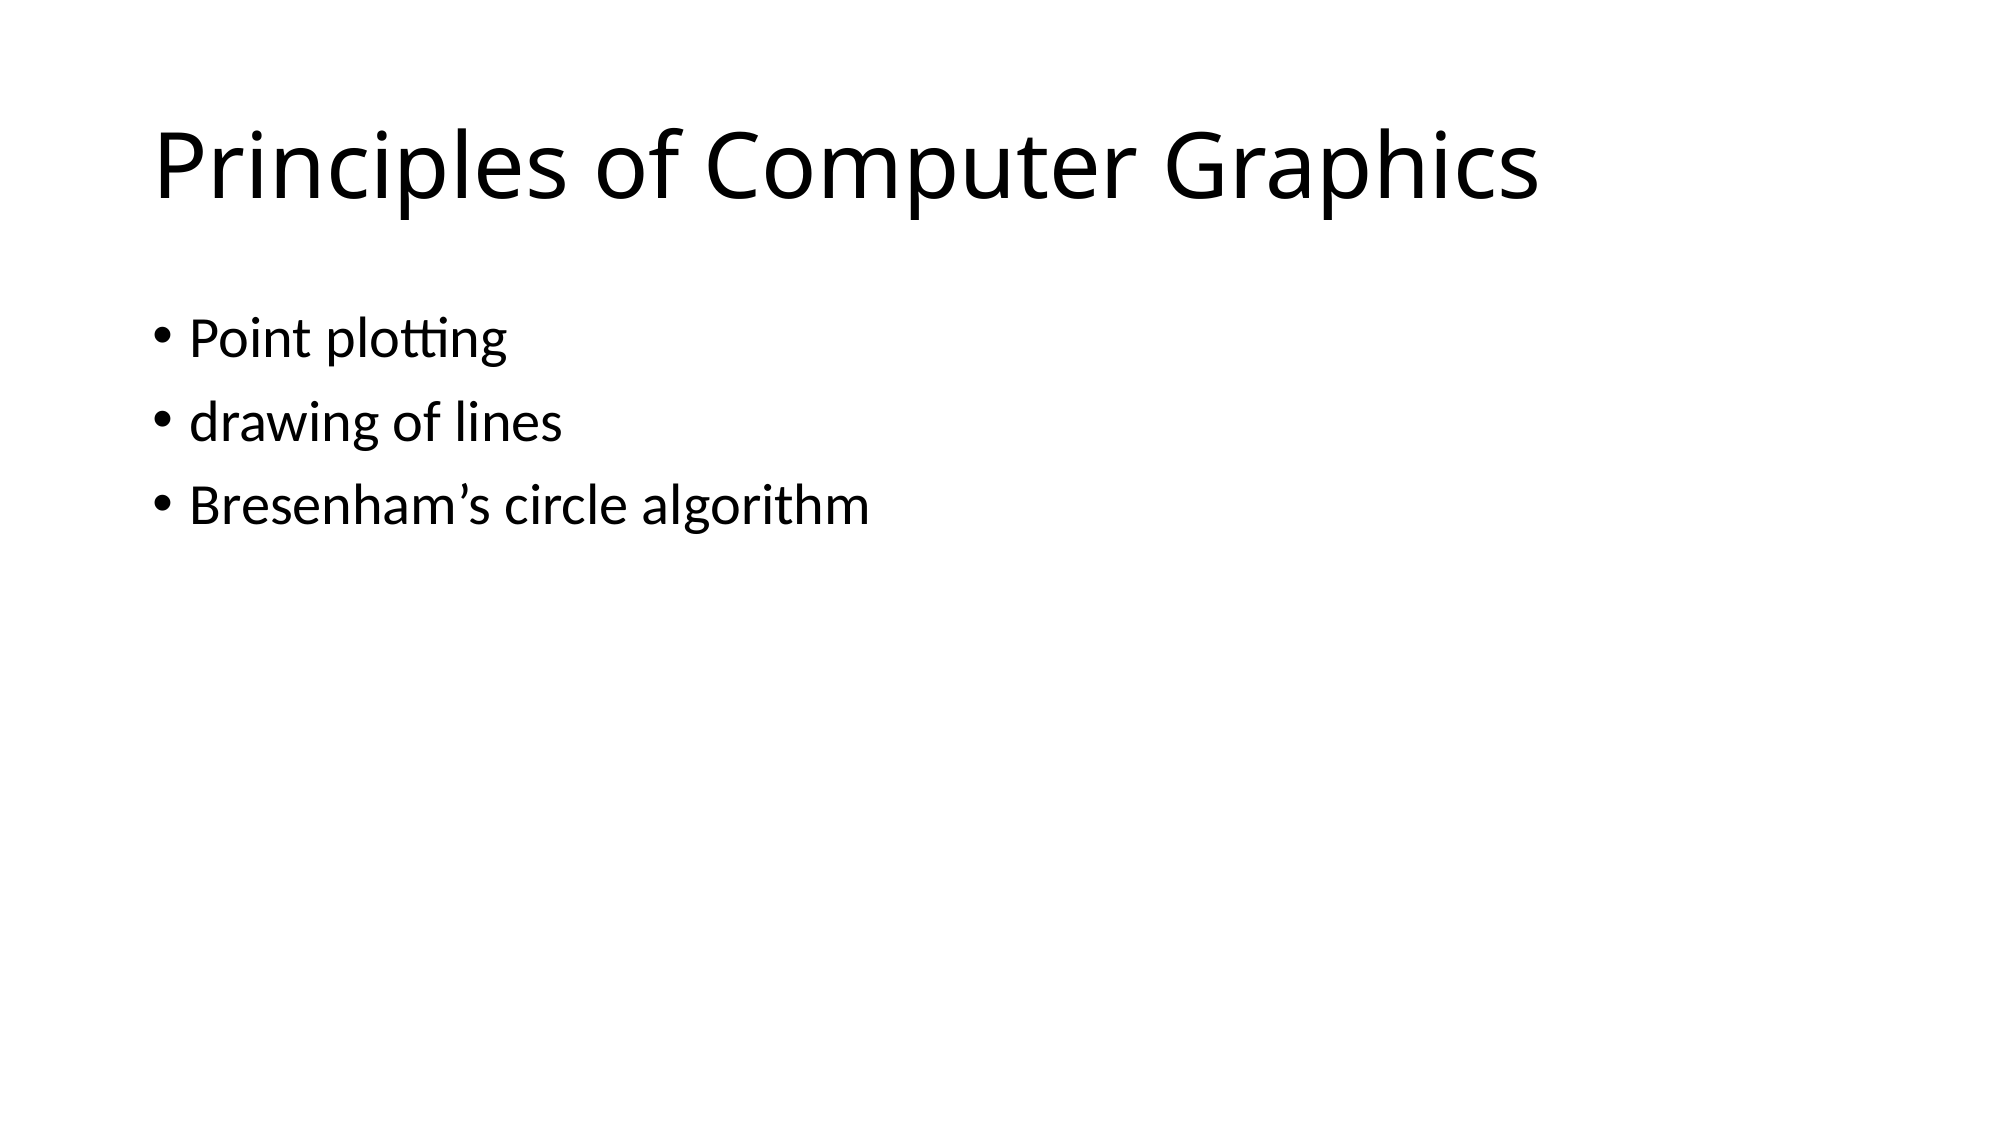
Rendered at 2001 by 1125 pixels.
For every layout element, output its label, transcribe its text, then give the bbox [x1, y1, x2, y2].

list Point plotting drawing of lines Bresenham’s circle algorithm [137, 299, 1863, 1014]
title Principles of Computer Graphics [137, 59, 1863, 278]
